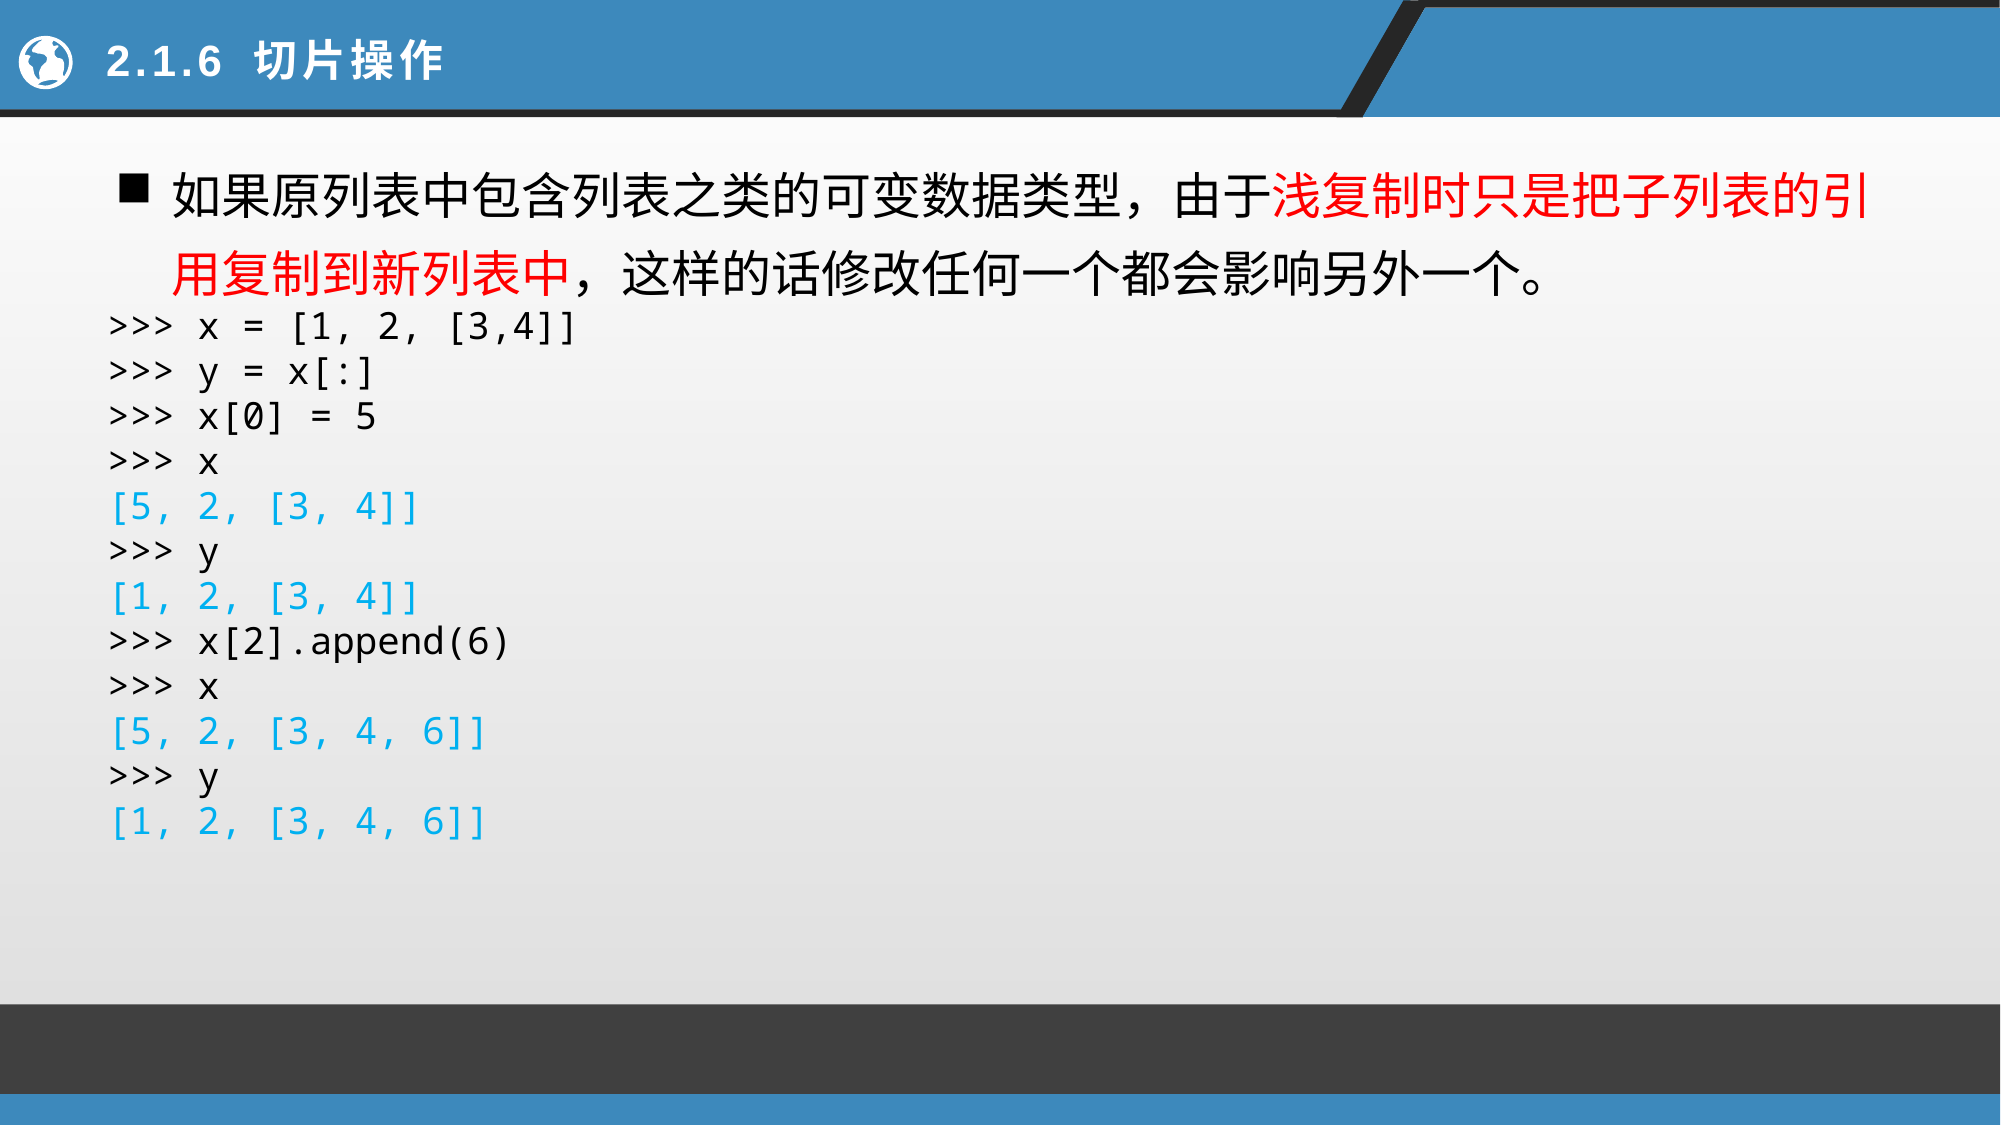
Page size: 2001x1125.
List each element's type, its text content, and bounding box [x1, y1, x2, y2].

title 2.1.6 切片操作 [90, 24, 977, 93]
list 如果原列表中包含列表之类的可变数据类型，由于浅复制时只是把子列表的引用复制到新列表中，这样的话修改任何一个都会影响另外一个。 >>> x = [1, 2, [3,4]] >>> y = x[:] >>> x[0] = 5 >>> x [5, 2, [3, 4]] >>> y [1, 2, [3, 4]] >>> x[2].append(6) >>> x [5, 2, [3, 4, 6]] >>> y [1, 2, [3, 4, 6]] [90, 146, 1921, 976]
